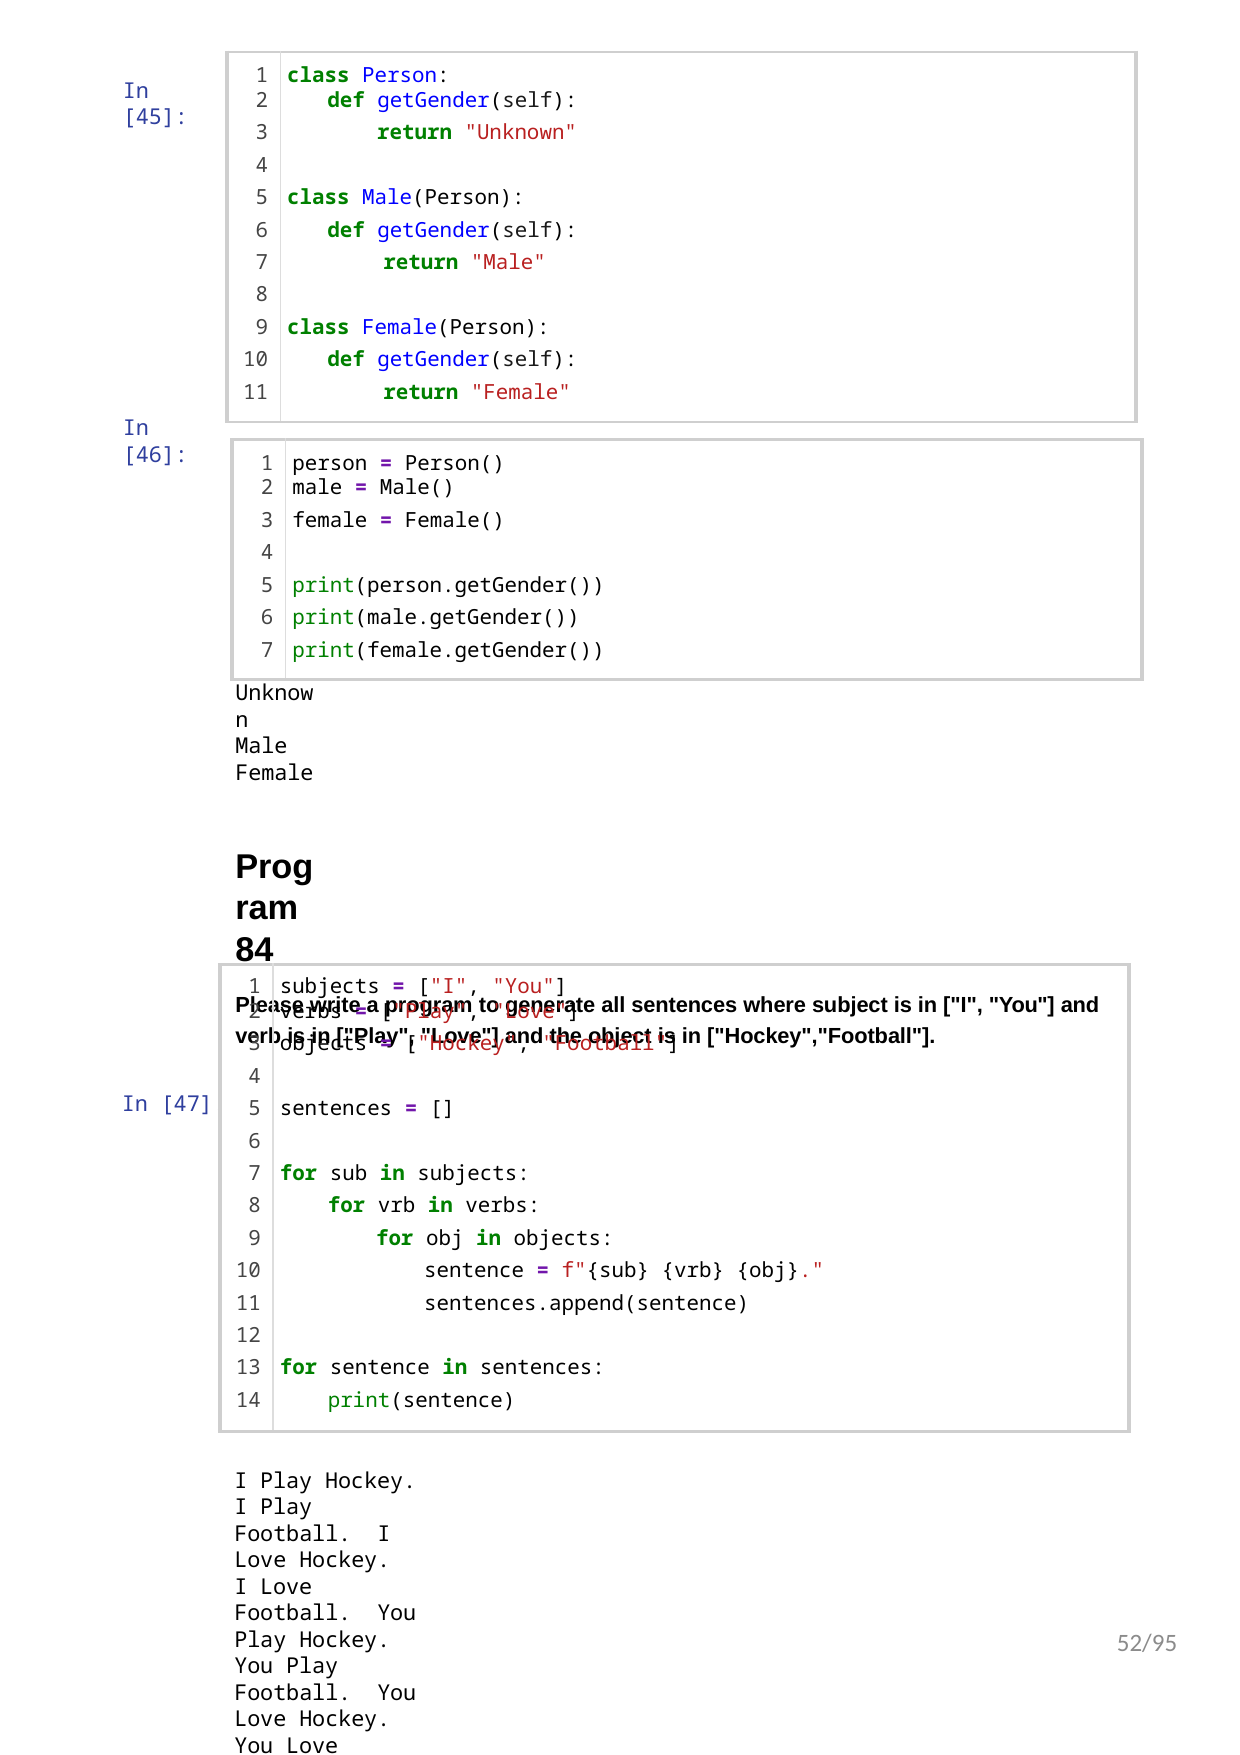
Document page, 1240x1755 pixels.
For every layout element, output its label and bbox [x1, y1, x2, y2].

table_cell [286, 478, 1140, 678]
table_cell [229, 90, 280, 421]
table_header [222, 966, 272, 1001]
table_header [286, 441, 1140, 478]
slide_number [888, 1132, 1178, 1755]
text_box [120, 411, 222, 467]
table_header [274, 966, 1127, 1001]
table_cell [281, 90, 1134, 421]
table_cell [234, 478, 285, 678]
table_header [234, 441, 285, 478]
table_header [229, 53, 280, 90]
table_cell [222, 1001, 272, 1430]
text_box [119, 677, 1112, 1117]
table_header [281, 53, 1134, 90]
text_box [120, 74, 222, 129]
text_box [232, 1464, 453, 1755]
table_cell [274, 1001, 1127, 1430]
